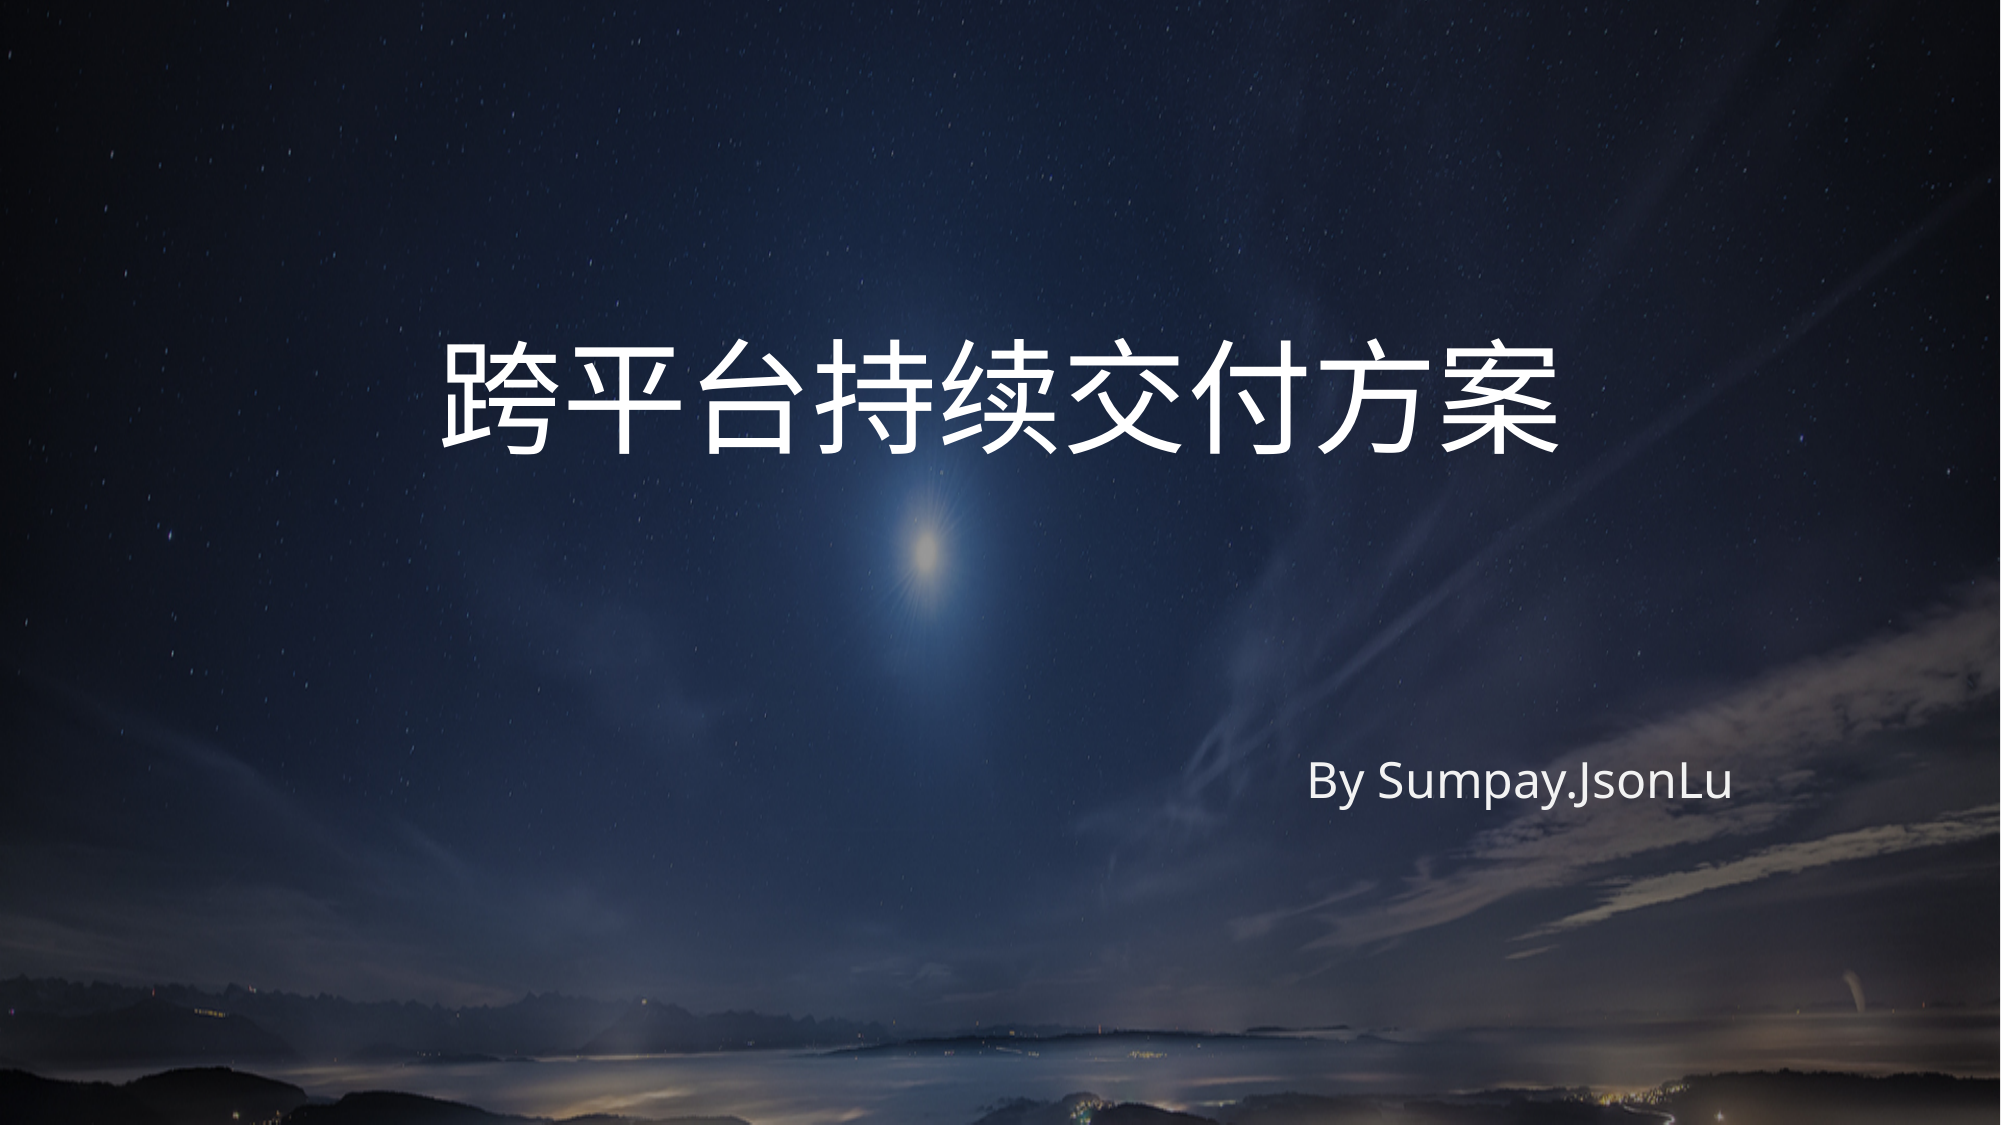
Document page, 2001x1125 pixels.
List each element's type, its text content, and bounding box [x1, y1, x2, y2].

subtitle By Sumpay.JsonLu [249, 747, 1750, 863]
title 跨平台持续交付方案 [249, 184, 1750, 624]
picture [0, 0, 2001, 1125]
